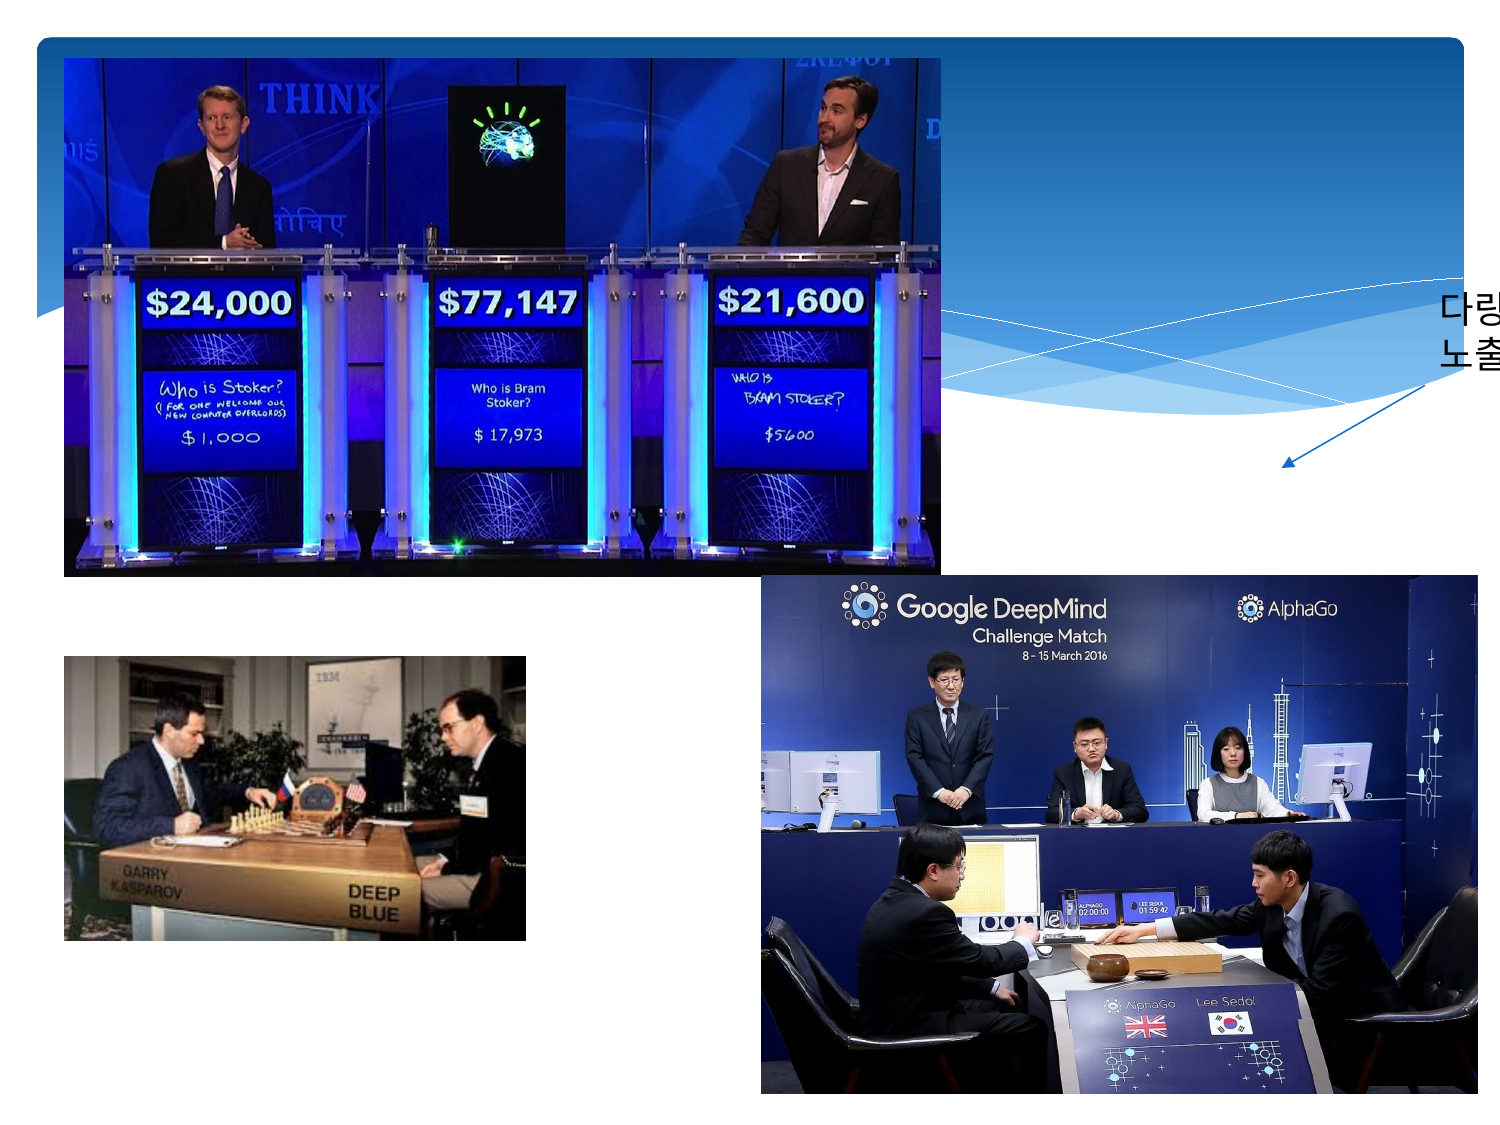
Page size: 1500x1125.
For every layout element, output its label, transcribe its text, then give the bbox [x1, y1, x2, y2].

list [64, 58, 941, 577]
picture [761, 575, 1478, 1095]
picture [64, 656, 526, 941]
text_box 다량의 정보에 노출시켜서 똑똑하게 [1424, 278, 1500, 384]
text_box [1281, 385, 1426, 469]
